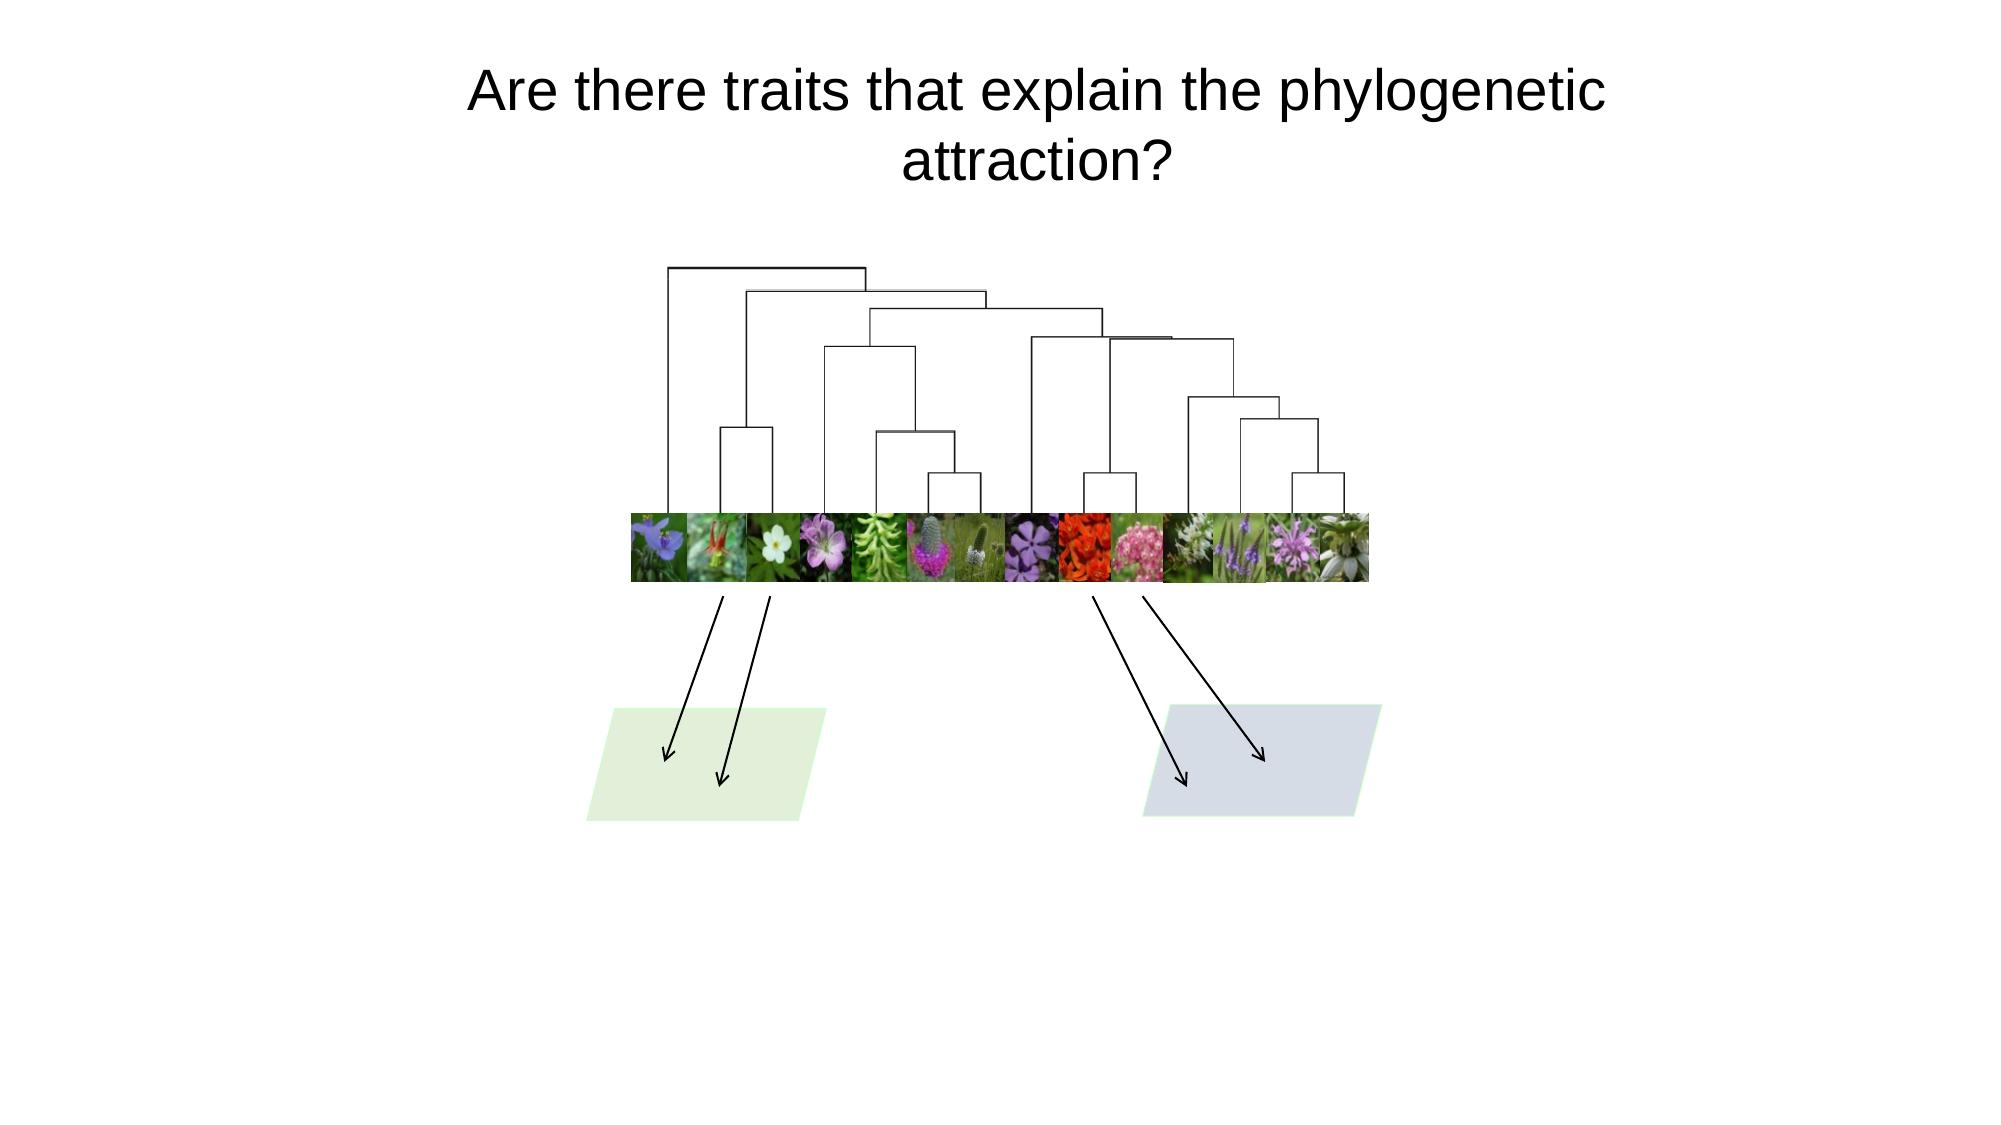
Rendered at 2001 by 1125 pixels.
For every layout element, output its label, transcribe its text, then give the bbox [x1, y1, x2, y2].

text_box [664, 596, 719, 762]
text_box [1187, 596, 1266, 762]
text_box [719, 596, 771, 787]
text_box Are there traits that explain the phylogenetic attraction? [436, 45, 1641, 233]
text_box [586, 708, 827, 821]
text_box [1092, 596, 1187, 787]
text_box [631, 246, 1369, 583]
text_box [1141, 703, 1383, 817]
